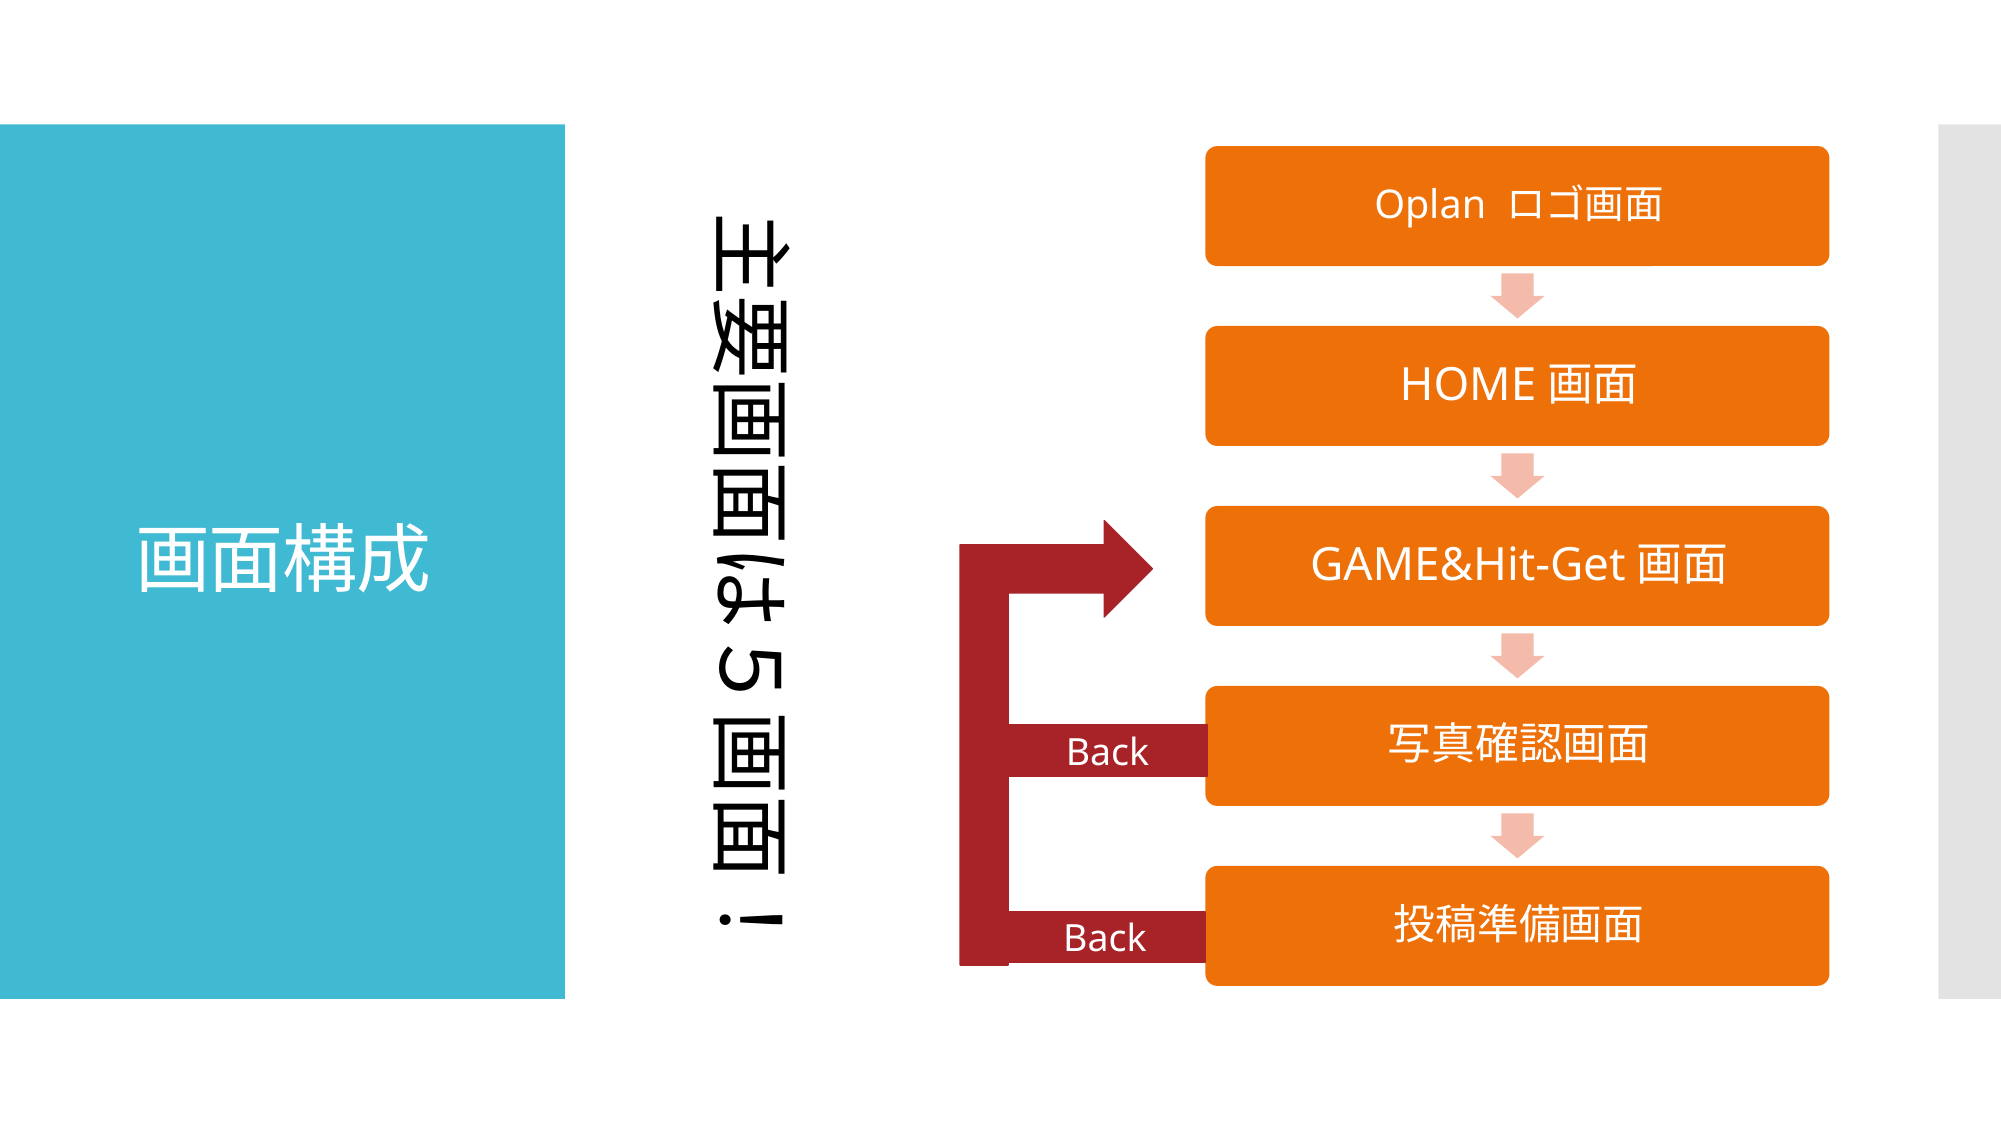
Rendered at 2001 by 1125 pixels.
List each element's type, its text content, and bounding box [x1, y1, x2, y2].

text_box 主要画面は５画面！ [680, 197, 812, 1019]
title 画面構成 [41, 184, 525, 940]
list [917, 145, 2000, 987]
